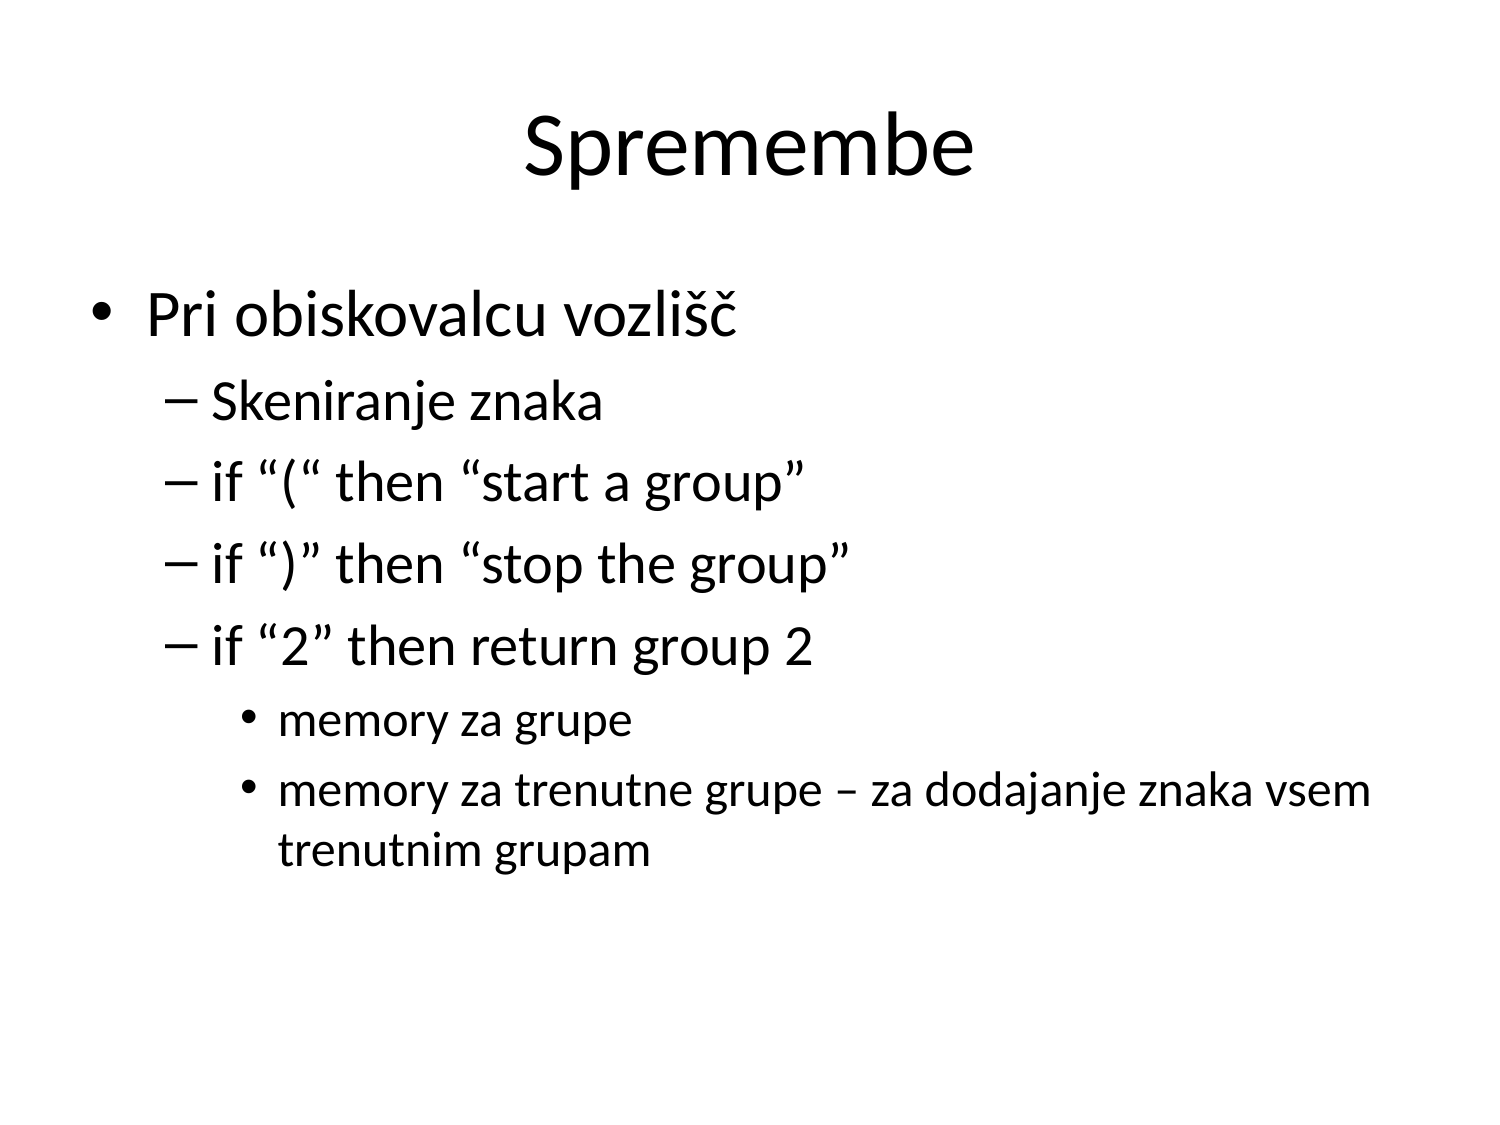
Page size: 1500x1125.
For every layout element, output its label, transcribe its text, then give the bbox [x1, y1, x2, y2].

list Pri obiskovalcu vozlišč Skeniranje znaka if “(“ then “start a group” if “)” then “stop the group” if “2” then return group 2 memory za grupe memory za trenutne grupe – za dodajanje znaka vsem trenutnim grupam [75, 262, 1425, 1005]
title Spremembe [75, 45, 1425, 233]
